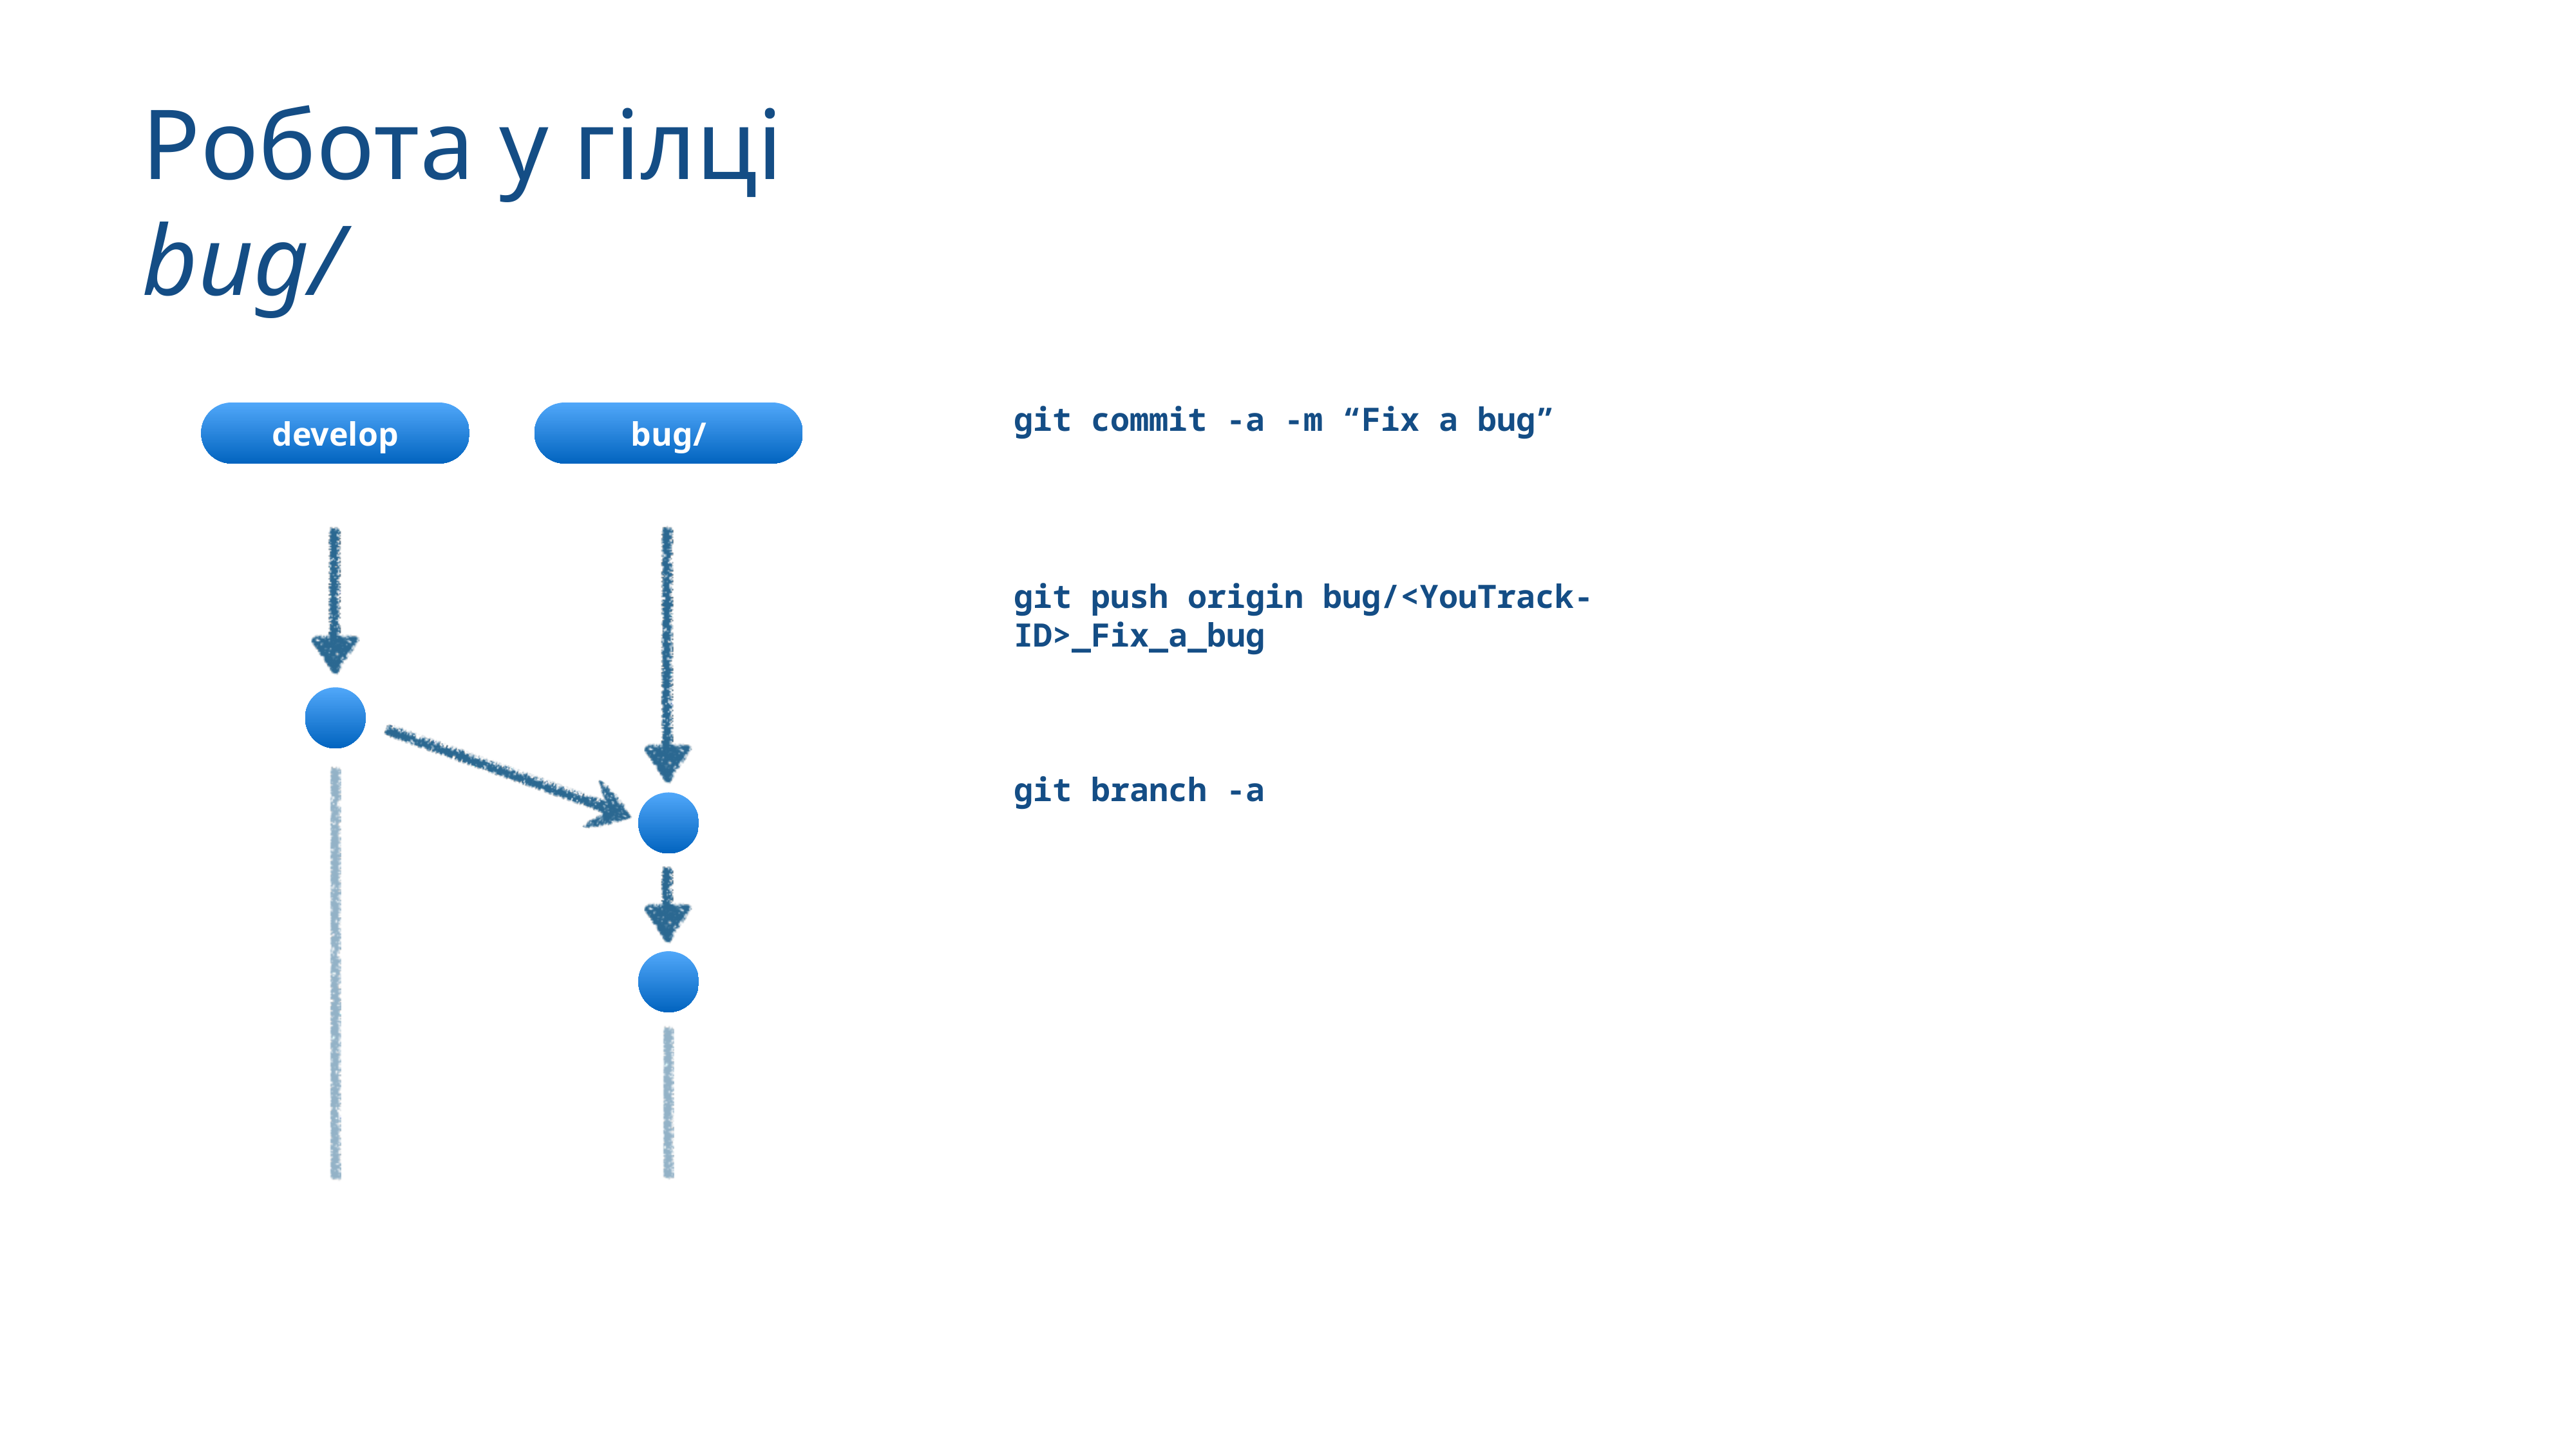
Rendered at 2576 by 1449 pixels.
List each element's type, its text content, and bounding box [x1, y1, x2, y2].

text_box git commit -a -m “Fix a bug” git push origin bug/<YouTrack-ID>_Fix_a_bug git branch -a [1006, 402, 1802, 804]
text_box Робота у гілці bug/ [134, 135, 997, 263]
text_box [201, 402, 803, 1186]
